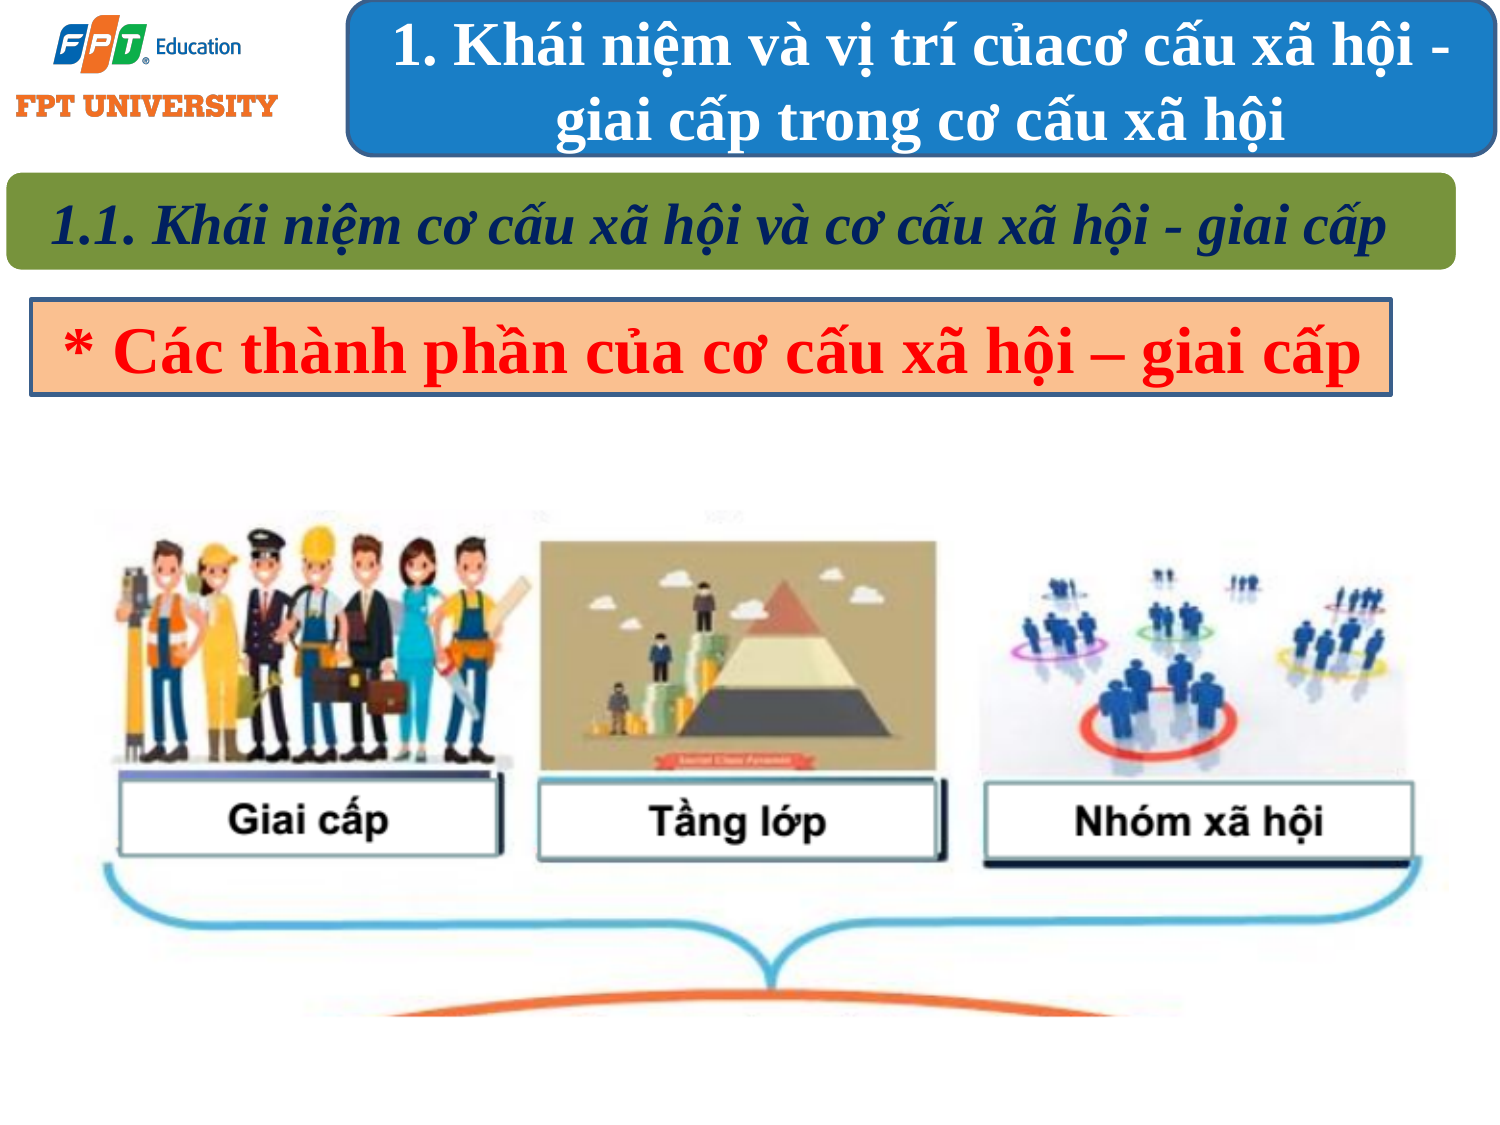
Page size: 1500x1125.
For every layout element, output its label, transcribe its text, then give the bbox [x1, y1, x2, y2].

picture [16, 15, 278, 117]
picture [60, 453, 1449, 1021]
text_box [4, 170, 1459, 272]
text_box 1. Khái niệm và vị trí củacơ cấu xã hội - giai cấp trong cơ cấu xã hội [345, 0, 1498, 158]
text_box * Các thành phần của cơ cấu xã hội – giai cấp [30, 299, 1391, 395]
